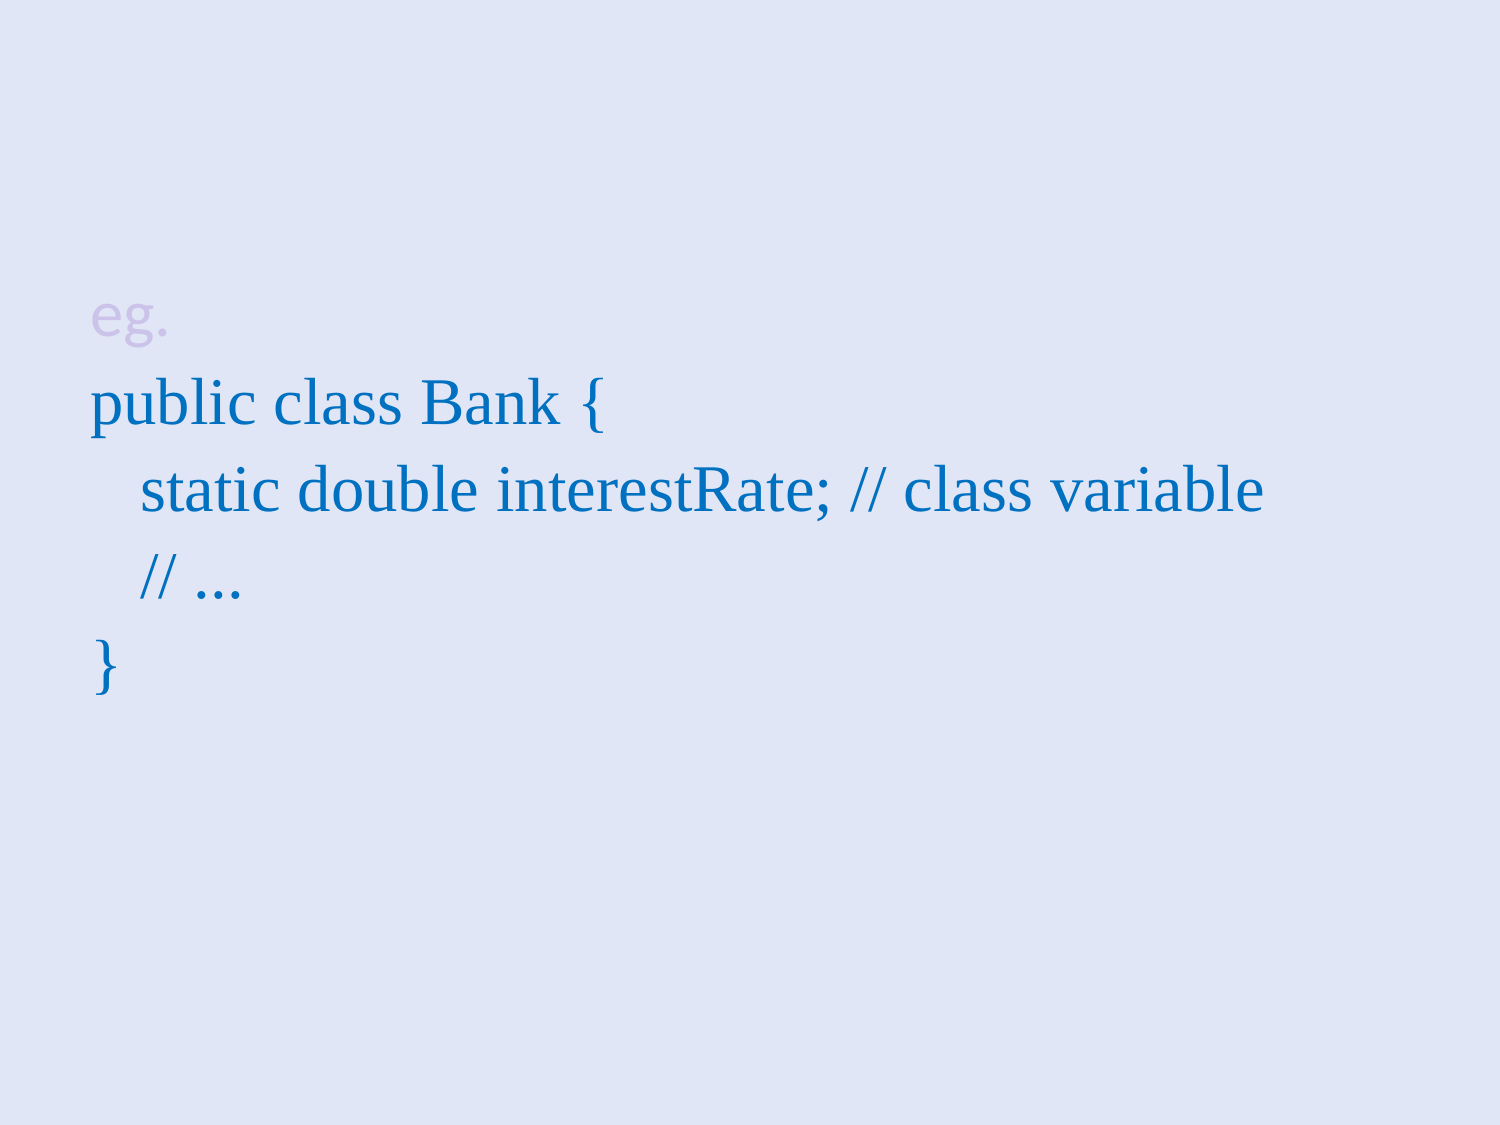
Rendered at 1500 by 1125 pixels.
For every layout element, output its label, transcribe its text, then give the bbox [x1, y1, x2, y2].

list eg. public class Bank { static double interestRate; // class variable // ... } [75, 262, 1425, 1005]
